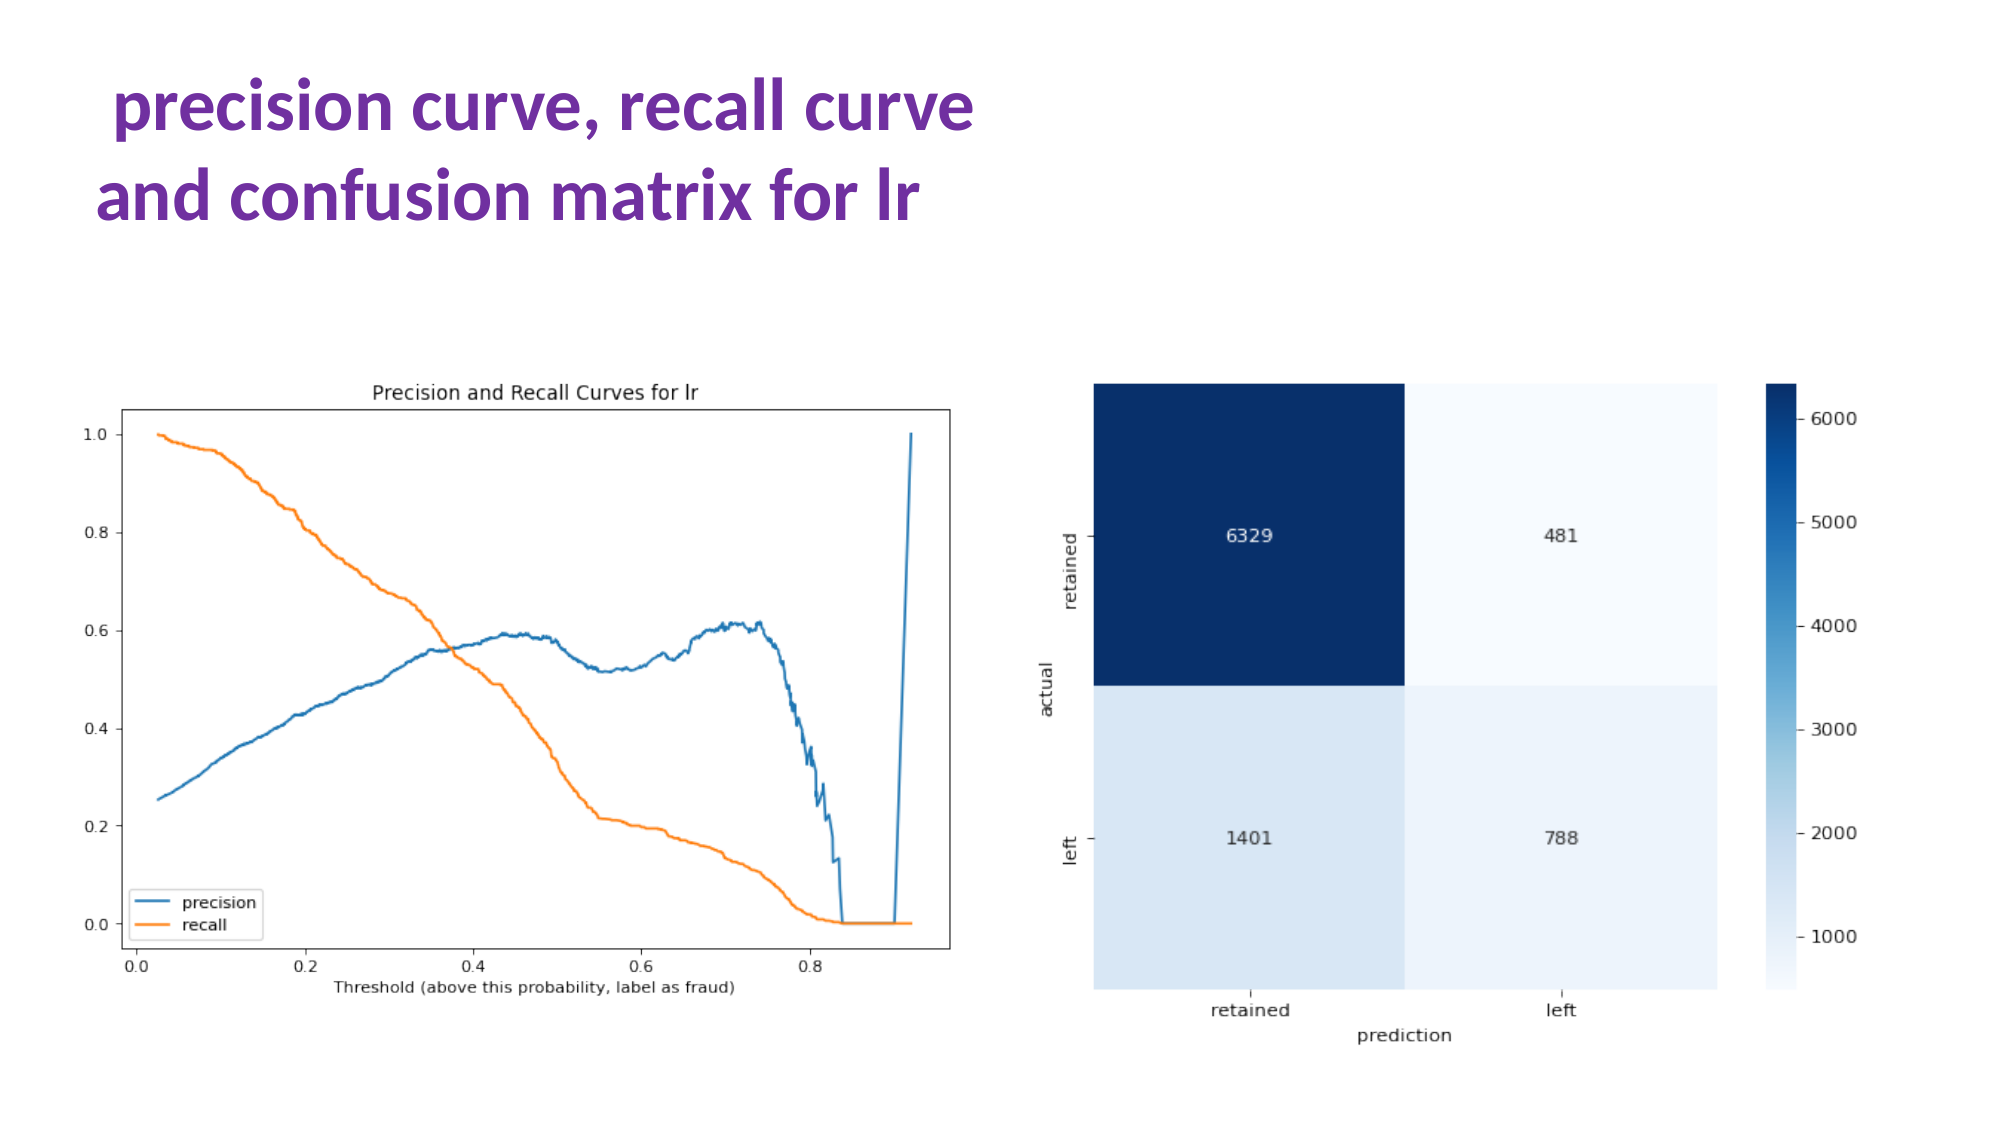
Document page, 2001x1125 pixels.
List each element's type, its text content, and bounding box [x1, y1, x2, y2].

picture [71, 372, 960, 1008]
picture [1025, 372, 1871, 1057]
text_box precision curve, recall curve and confusion matrix for lr [95, 55, 1108, 136]
